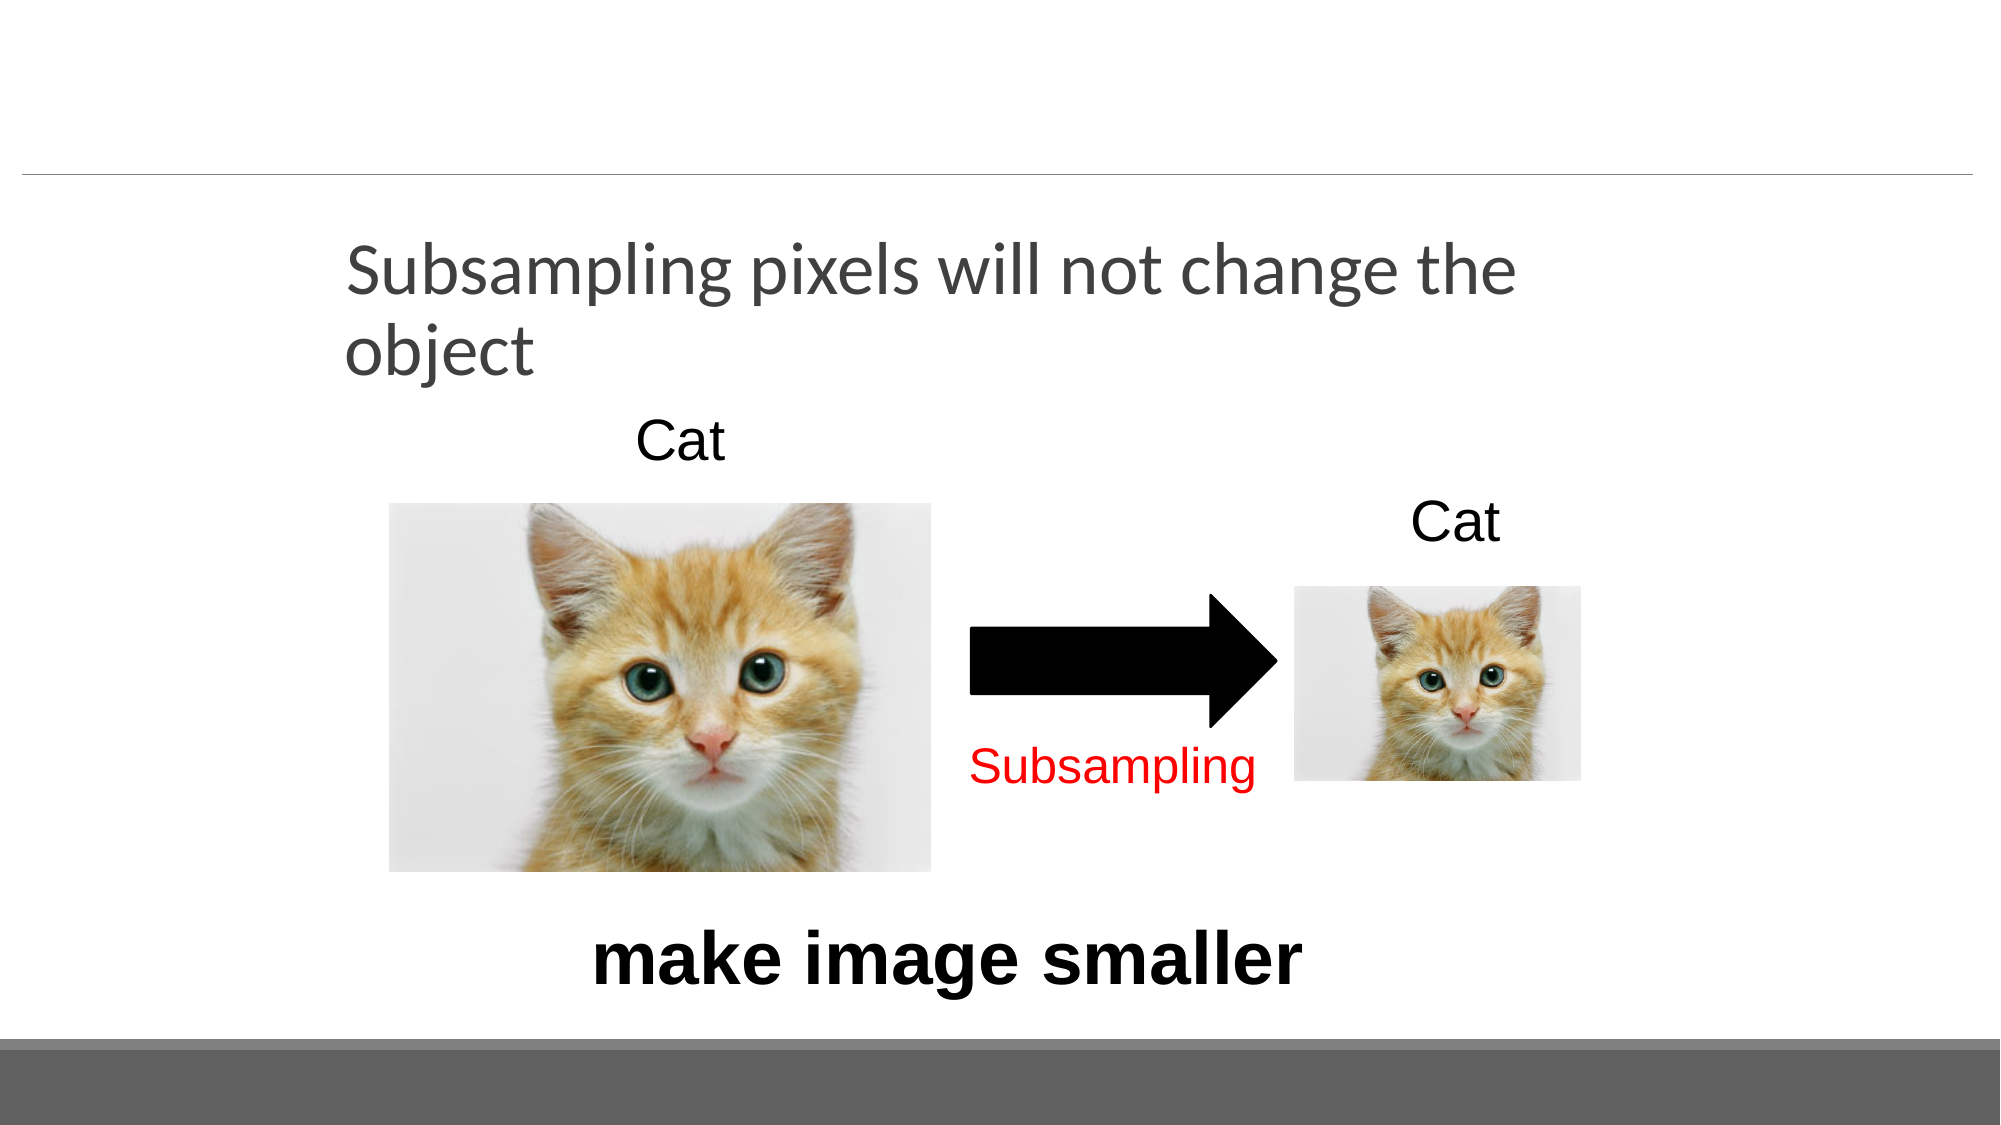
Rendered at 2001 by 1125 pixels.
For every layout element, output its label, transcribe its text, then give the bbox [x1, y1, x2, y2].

text_box Cat [557, 395, 804, 480]
text_box [969, 593, 1278, 725]
text_box Subsampling [953, 725, 1295, 801]
text_box make image smaller [576, 902, 1456, 1007]
text_box Cat [1333, 475, 1579, 561]
list Subsampling pixels will not change the object [329, 222, 1624, 937]
picture [389, 503, 932, 872]
picture [1293, 585, 1581, 781]
